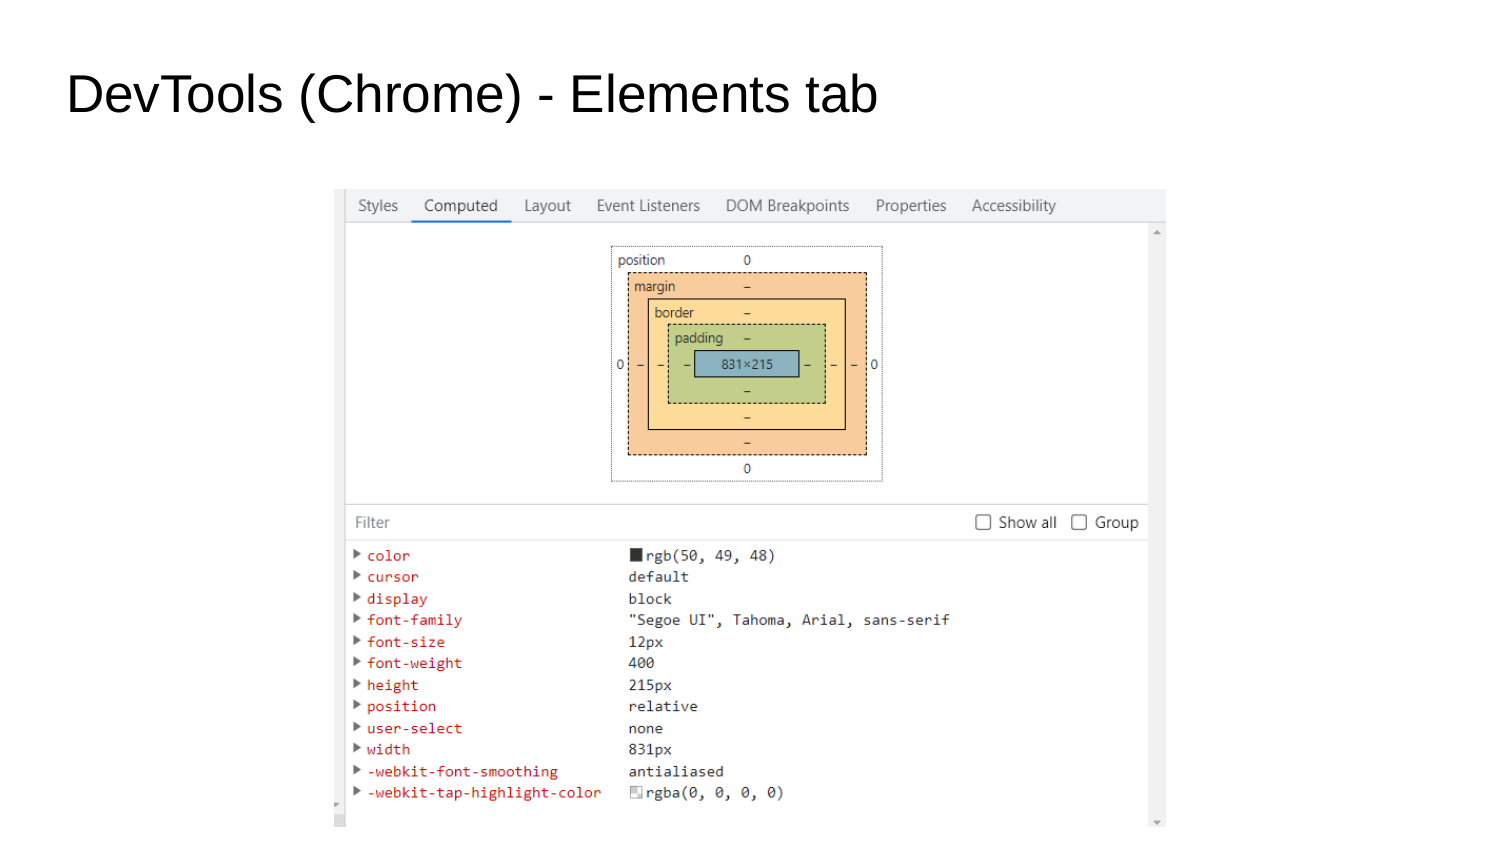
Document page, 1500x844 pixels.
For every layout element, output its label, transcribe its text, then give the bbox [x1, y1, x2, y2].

picture [334, 189, 1166, 827]
title DevTools (Chrome) - Elements tab [51, 44, 1449, 139]
